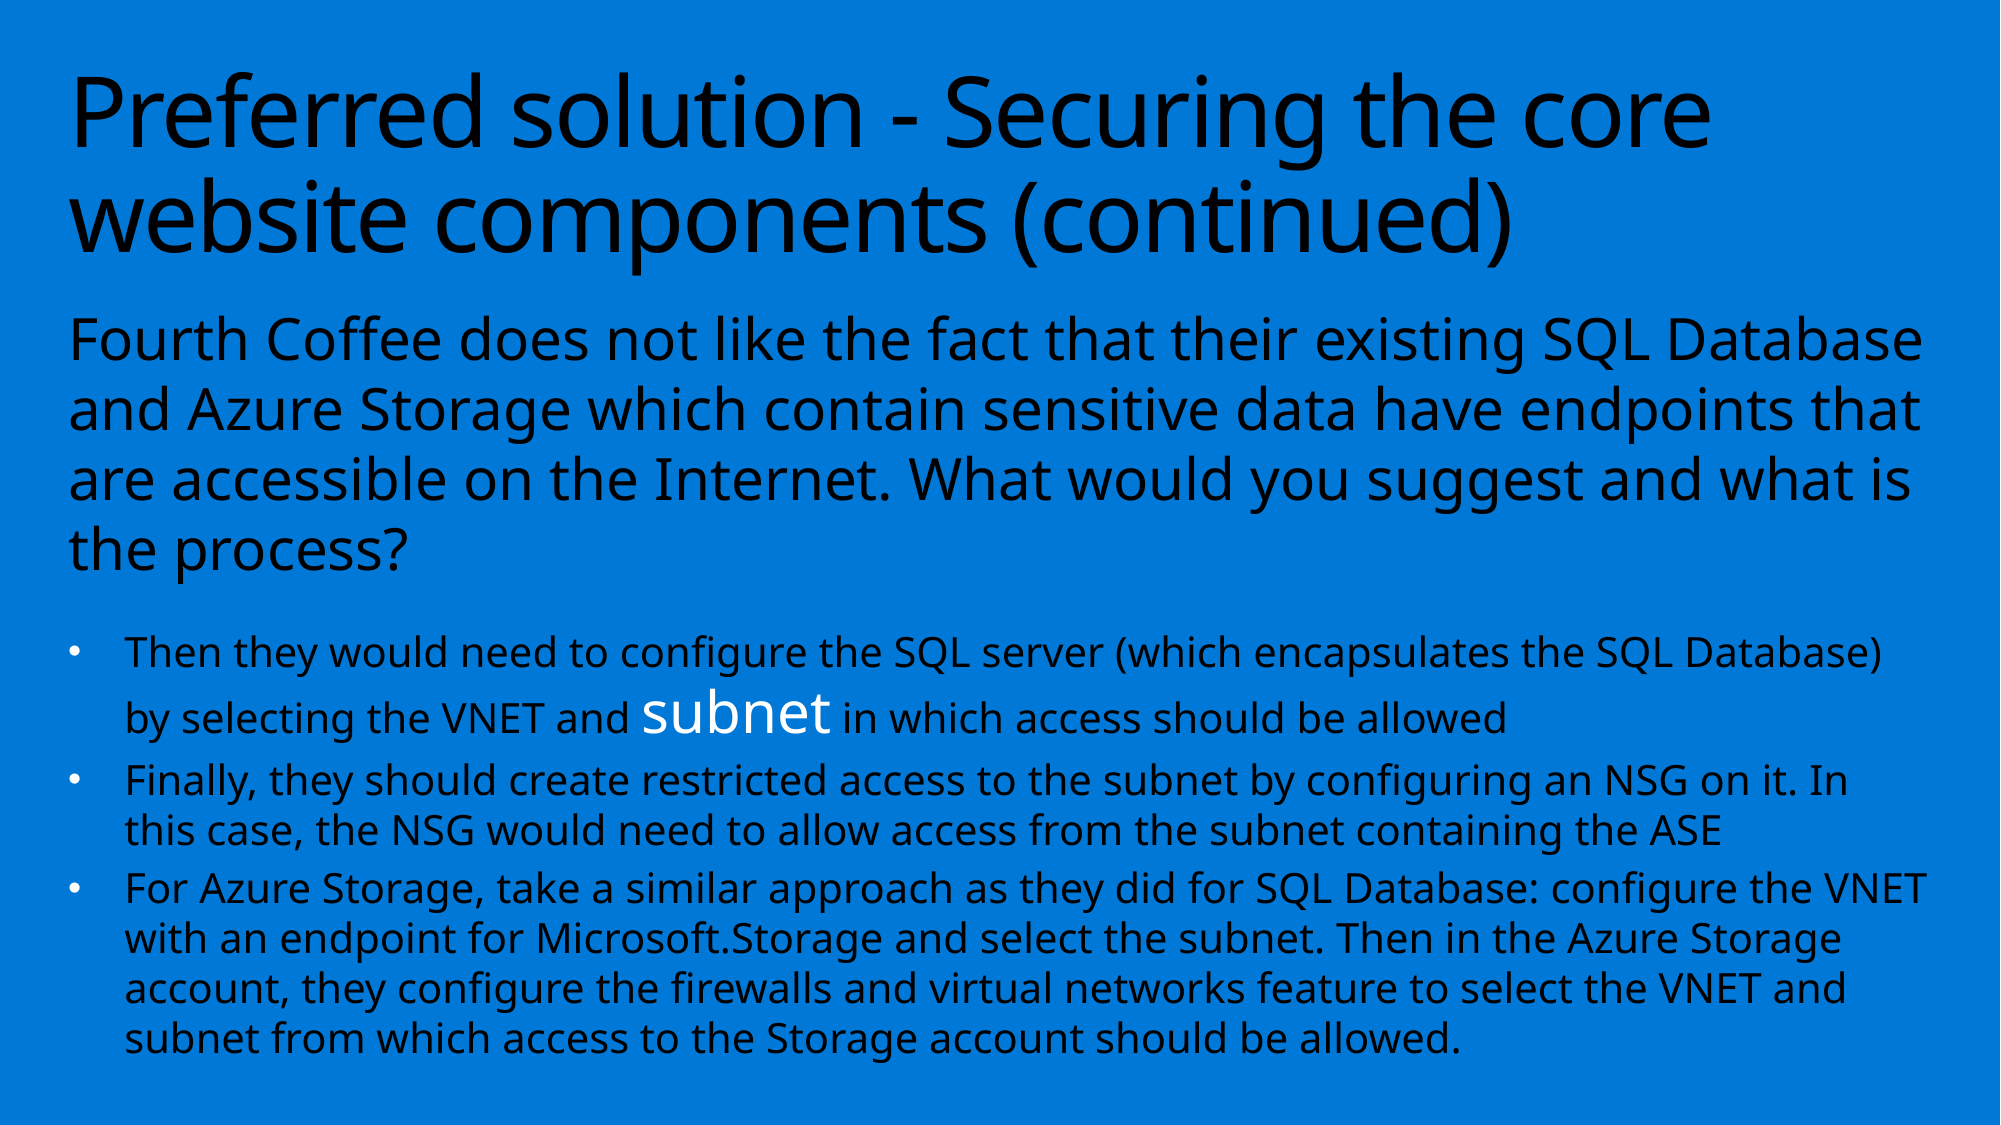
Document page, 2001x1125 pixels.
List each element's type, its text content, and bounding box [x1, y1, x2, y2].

list Fourth Coffee does not like the fact that their existing SQL Database and Azure Storage which contain sensitive data have endpoints that are accessible on the Internet. What would you suggest and what is the process? Then they would need to configure the SQL server (which encapsulates the SQL Database) by selecting the VNET and subnet in which access should be allowed Finally, they should create restricted access to the subnet by configuring an NSG on it. In this case, the NSG would need to allow access from the subnet containing the ASE For Azure Storage, take a similar approach as they did for SQL Database: configure the VNET with an endpoint for Microsoft.Storage and select the subnet. Then in the Azure Storage account, they configure the firewalls and virtual networks feature to select the VNET and subnet from which access to the Storage account should be allowed. [44, 286, 1956, 1088]
title Preferred solution - Securing the core website components (continued) [44, 47, 1957, 196]
